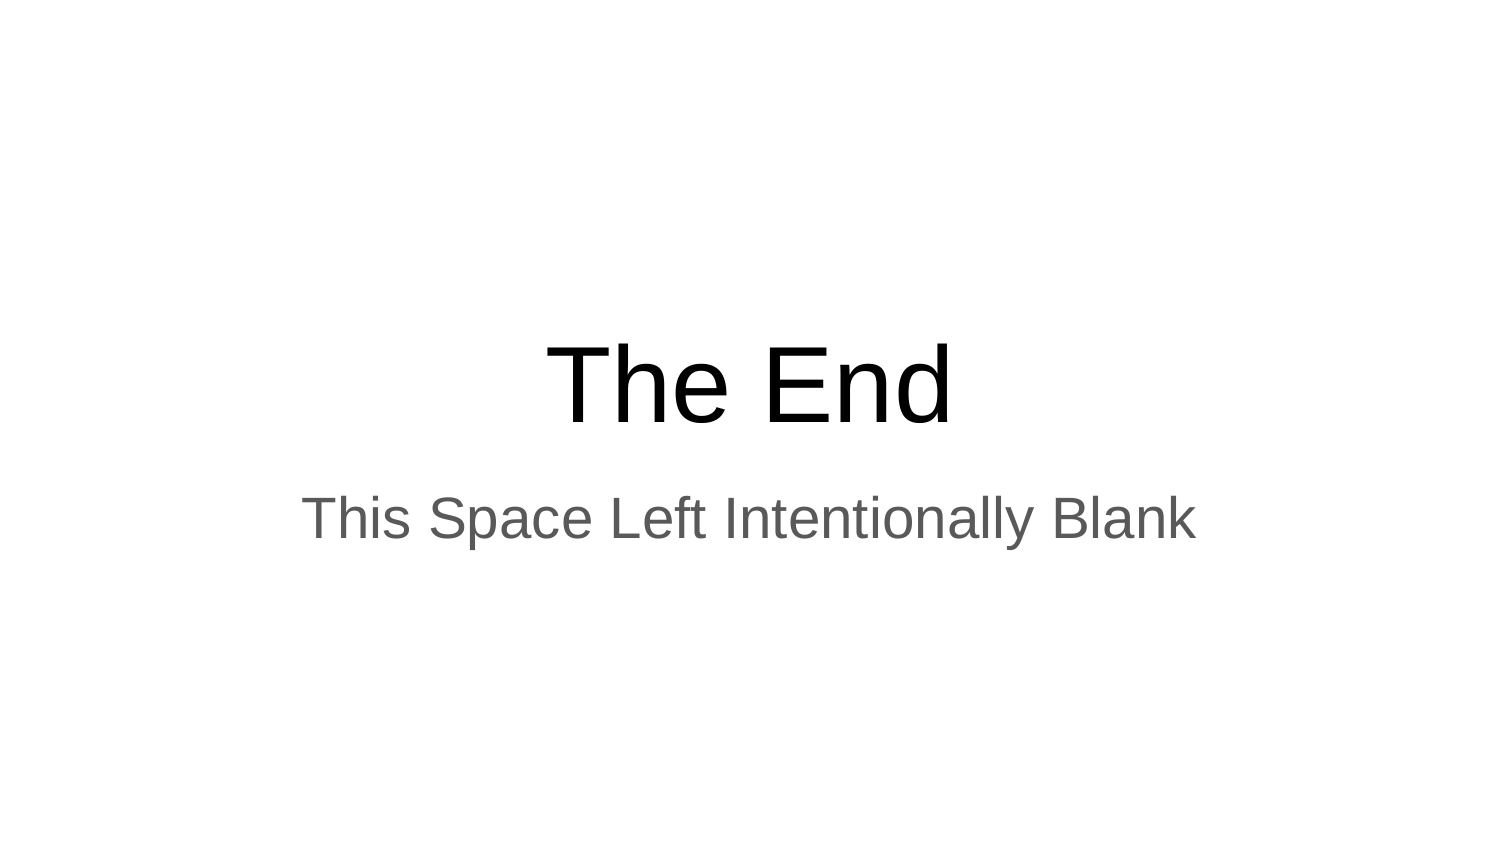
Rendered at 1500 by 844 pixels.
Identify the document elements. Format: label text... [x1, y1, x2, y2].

title The End [51, 122, 1449, 459]
subtitle This Space Left Intentionally Blank [51, 464, 1449, 595]
